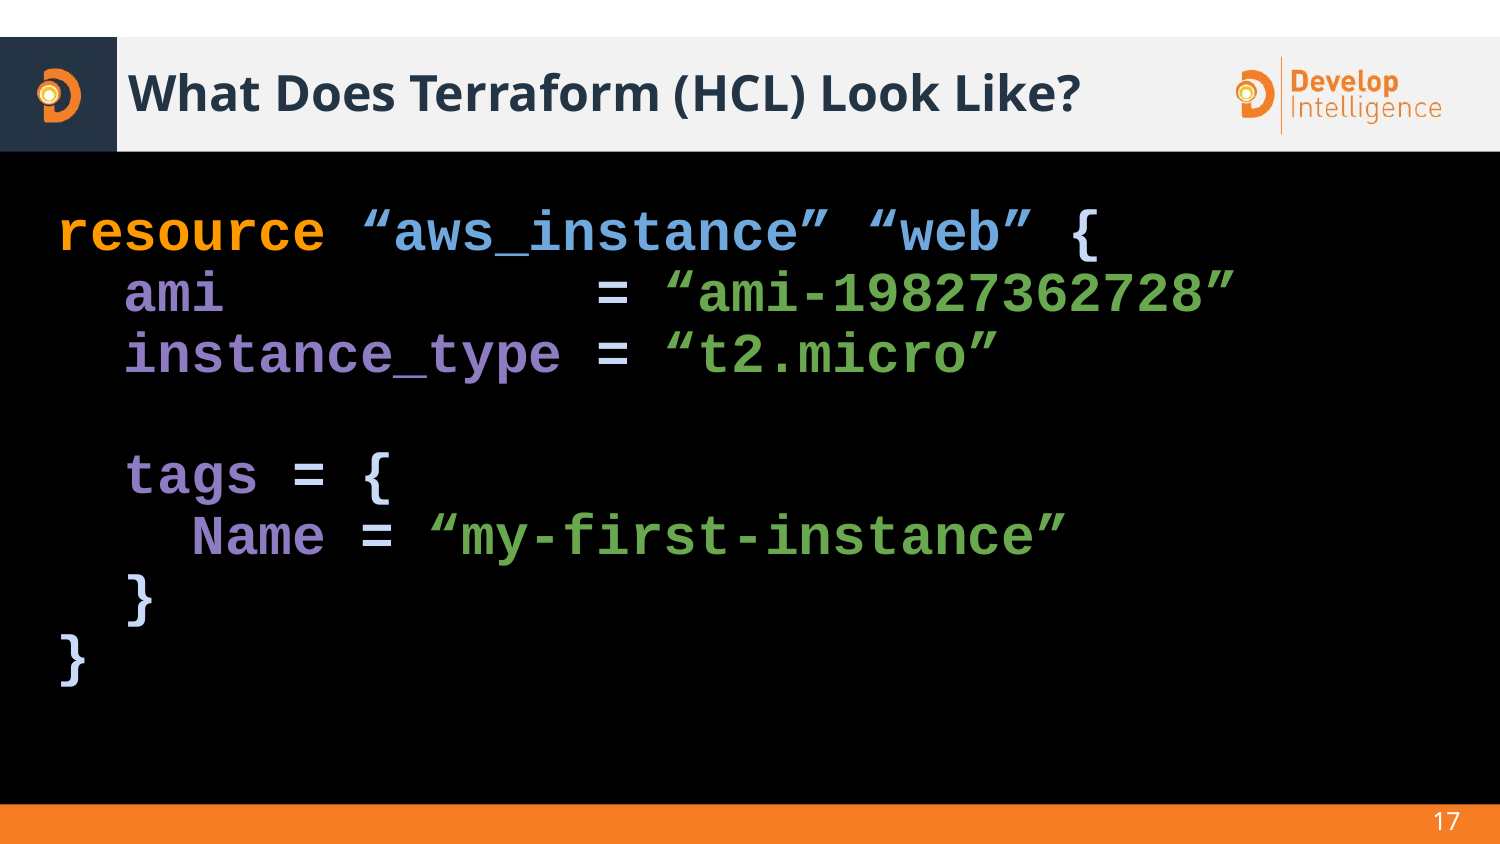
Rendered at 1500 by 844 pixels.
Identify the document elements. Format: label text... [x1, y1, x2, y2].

title What Does Terraform (HCL) Look Like? [117, 39, 1499, 151]
picture [0, 805, 1500, 844]
picture [0, 0, 1500, 151]
list resource “aws_instance” “web” { ami = “ami-19827362728” instance_type = “t2.micro” tags = { Name = “my-first-instance” } } [0, 151, 1500, 805]
slide_number ‹#› [1395, 804, 1498, 841]
